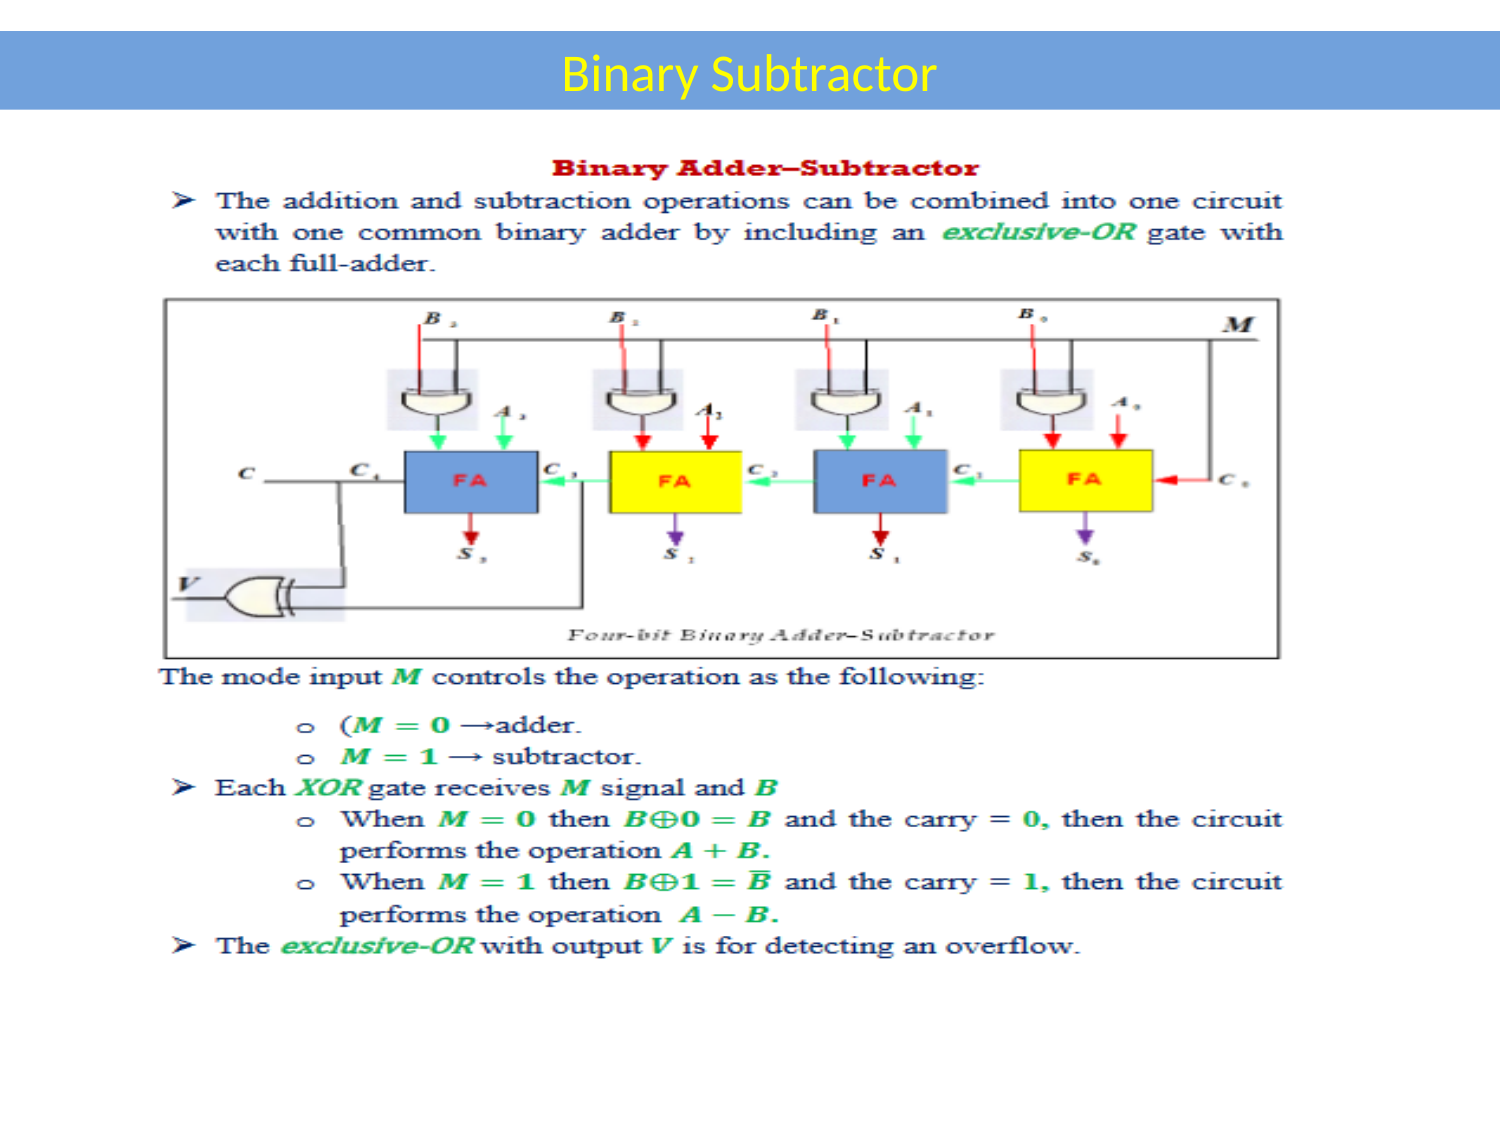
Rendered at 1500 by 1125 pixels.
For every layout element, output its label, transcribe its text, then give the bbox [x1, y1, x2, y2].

text_box Binary Subtractor [0, 31, 1500, 110]
picture [64, 154, 1365, 971]
